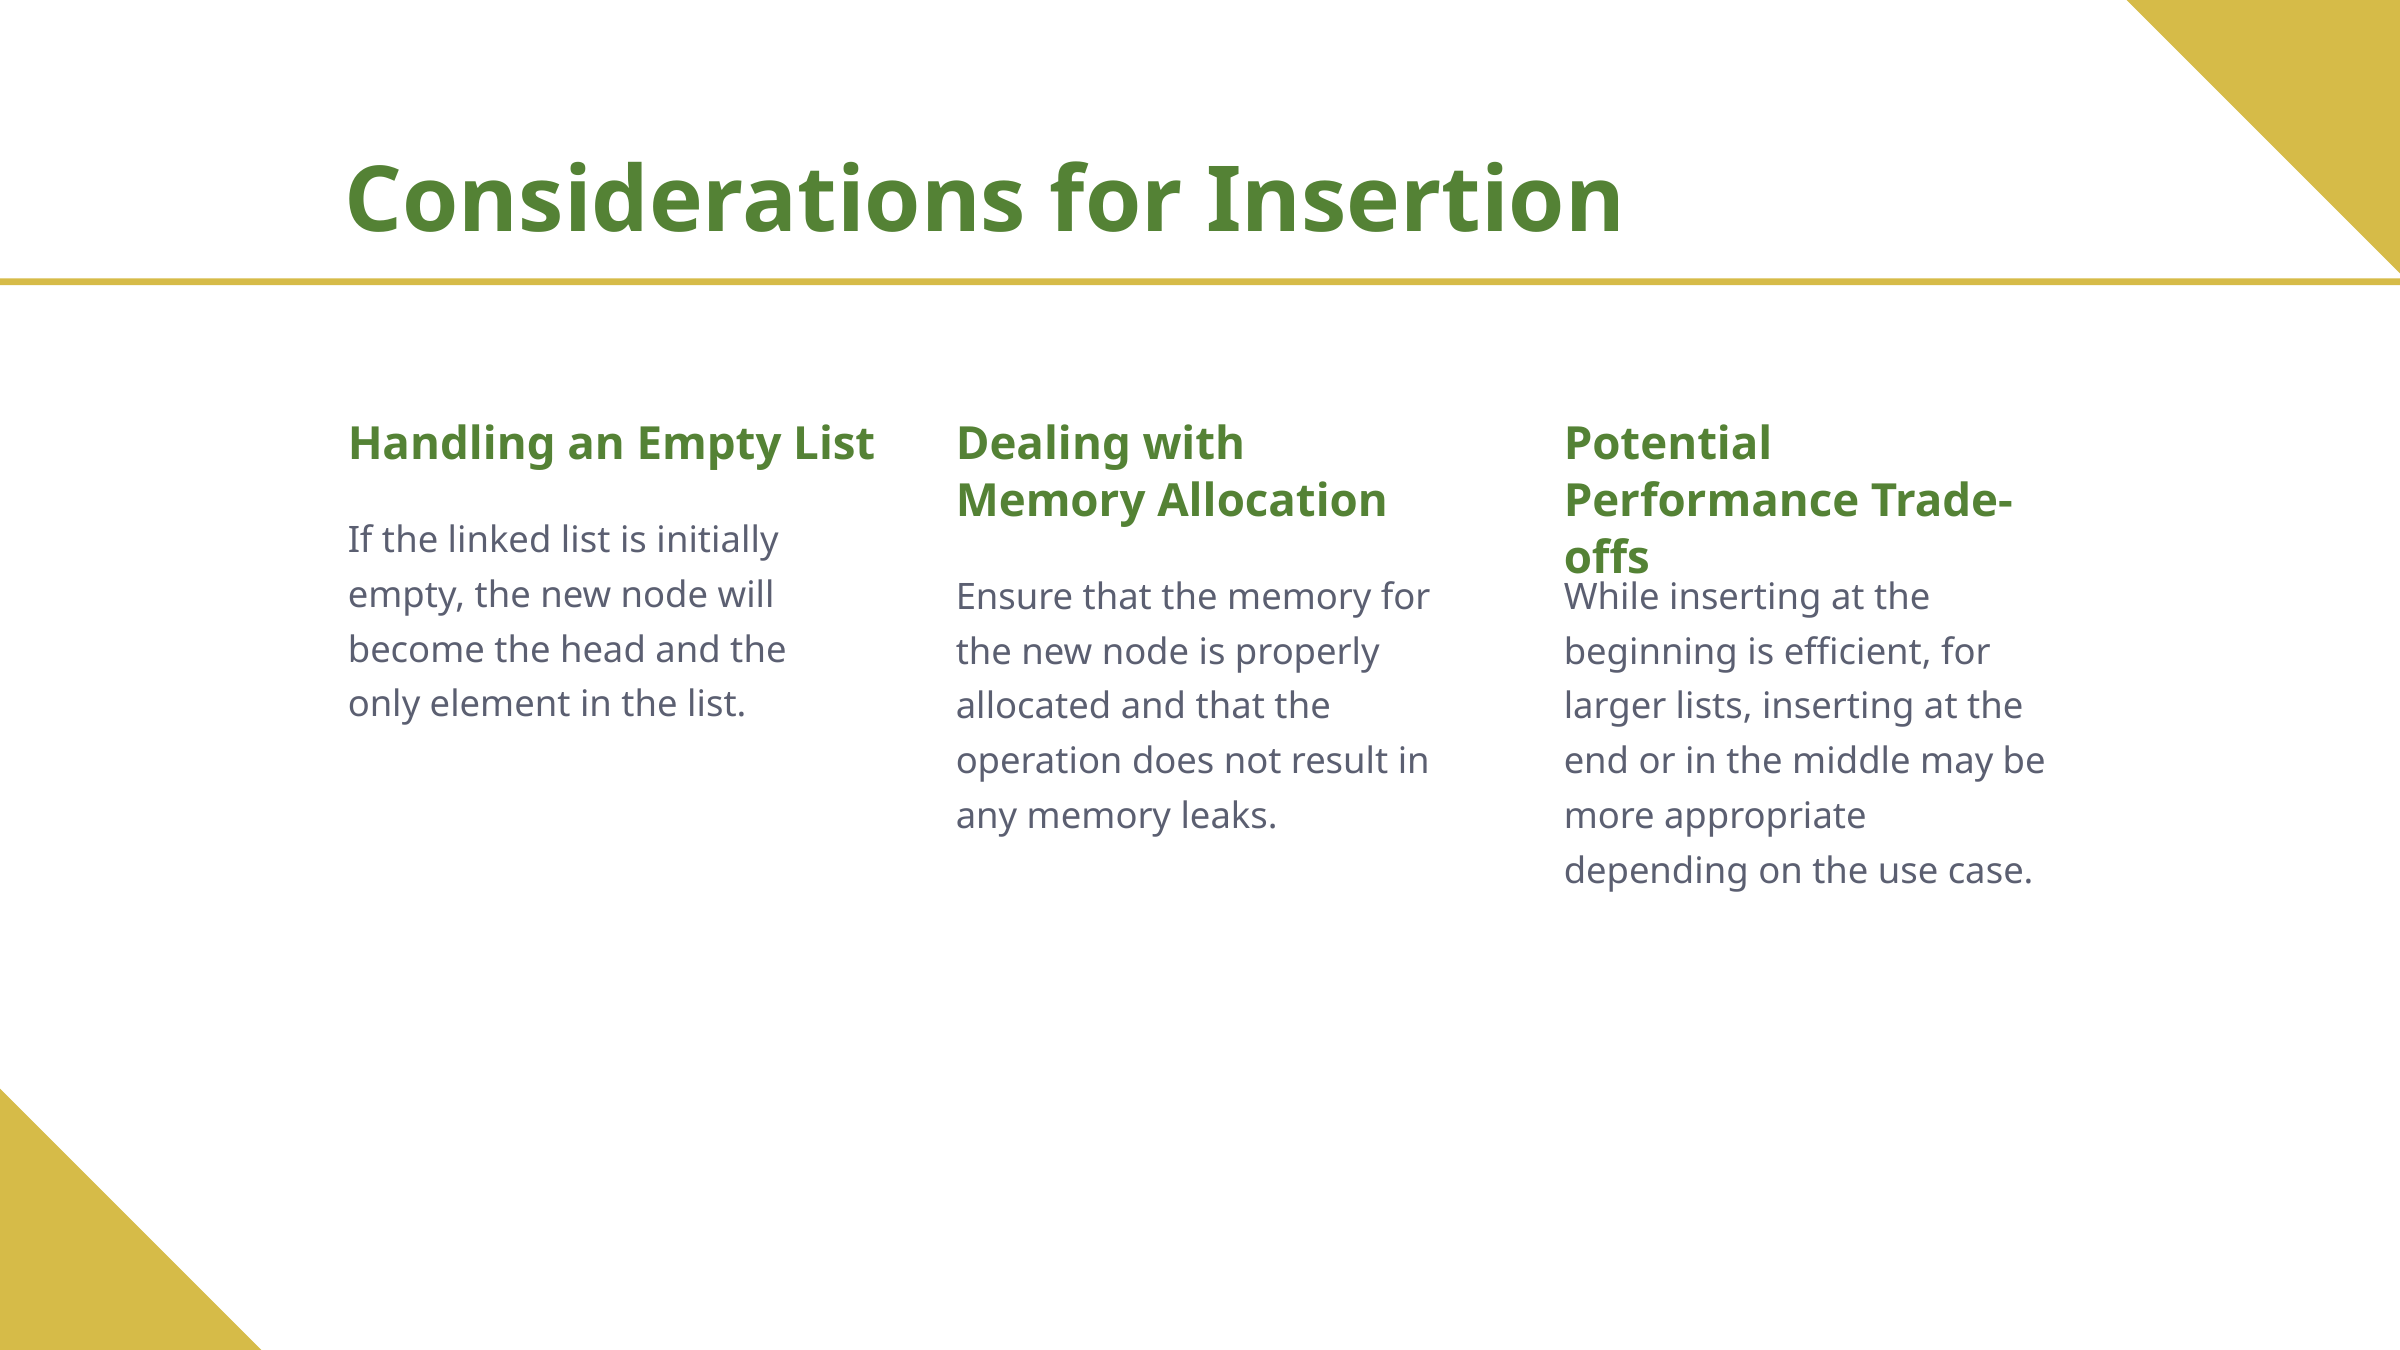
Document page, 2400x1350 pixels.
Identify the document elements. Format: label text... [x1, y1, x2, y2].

text_box Potential Performance Trade-offs [1548, 404, 2067, 519]
text_box While inserting at the beginning is efficient, for larger lists, inserting at the end or in the middle may be more appropriate depending on the use case. [1548, 554, 2067, 883]
text_box Handling an Empty List [333, 404, 828, 462]
text_box If the linked list is initially empty, the new node will become the head and the only element in the list. [333, 497, 851, 717]
text_box [0, 1088, 262, 1350]
text_box [2126, 0, 2400, 274]
text_box Ensure that the memory for the new node is properly allocated and that the operation does not result in any memory leaks. [941, 554, 1459, 829]
text_box Considerations for Insertion [330, 128, 1524, 243]
text_box Dealing with Memory Allocation [941, 404, 1459, 519]
text_box [0, 278, 2400, 286]
